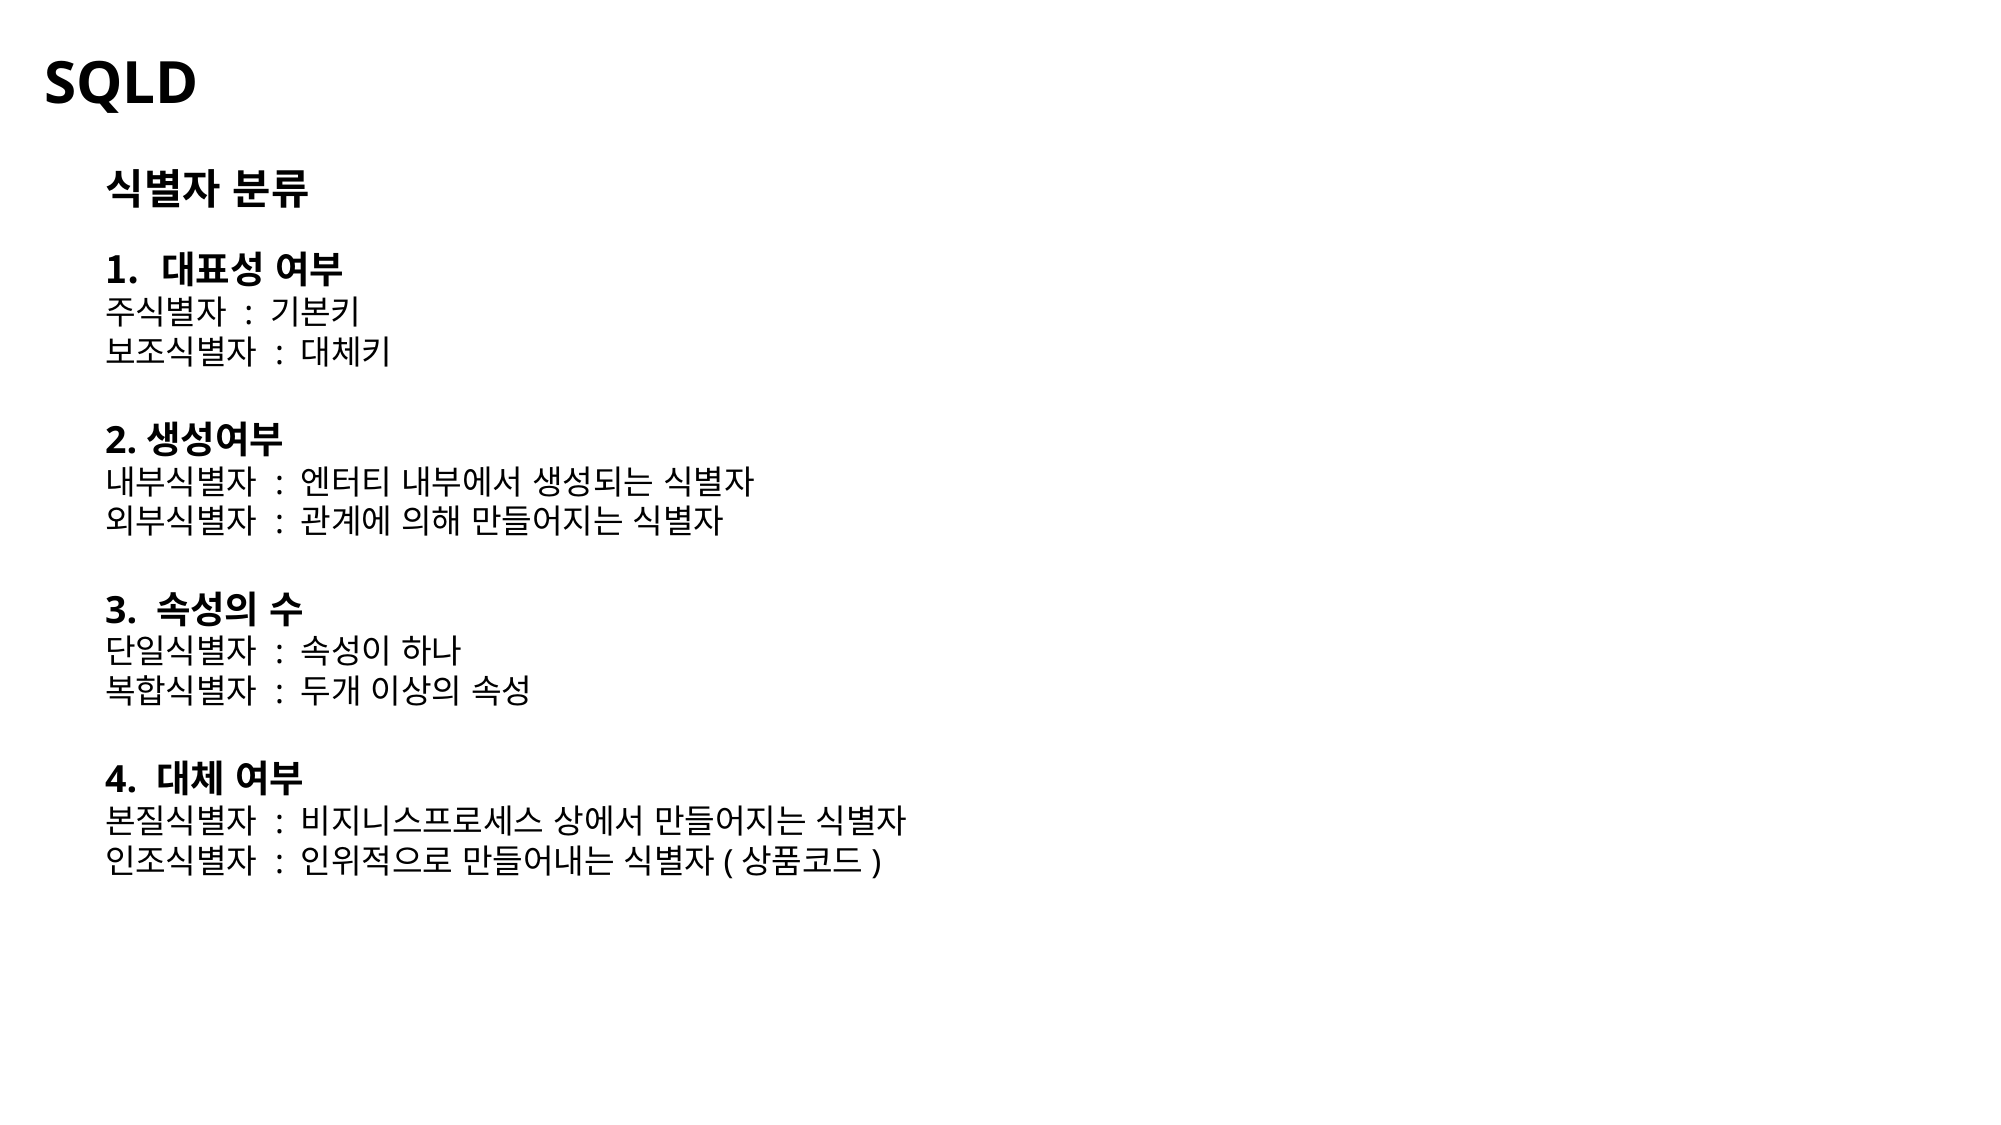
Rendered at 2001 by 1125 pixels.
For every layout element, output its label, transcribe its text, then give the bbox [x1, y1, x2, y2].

text_box SQLD [29, 37, 621, 123]
text_box 식별자 분류 [90, 155, 706, 221]
text_box 대표성 여부 주식별자 : 기본키 보조식별자 : 대체키 2.생성여부 내부식별자 : 엔터티 내부에서 생성되는 식별자 외부식별자 : 관계에 의해 만들어지는 식별자 3. 속성의 수 단일식별자 : 속성이 하나 복합식별자 : 두개 이상의 속성 4. 대체 여부 본질식별자 : 비지니스프로세스 상에서 만들어지는 식별자 인조식별자 : 인위적으로 만들어내는 식별자(상품코드) [90, 238, 1378, 888]
